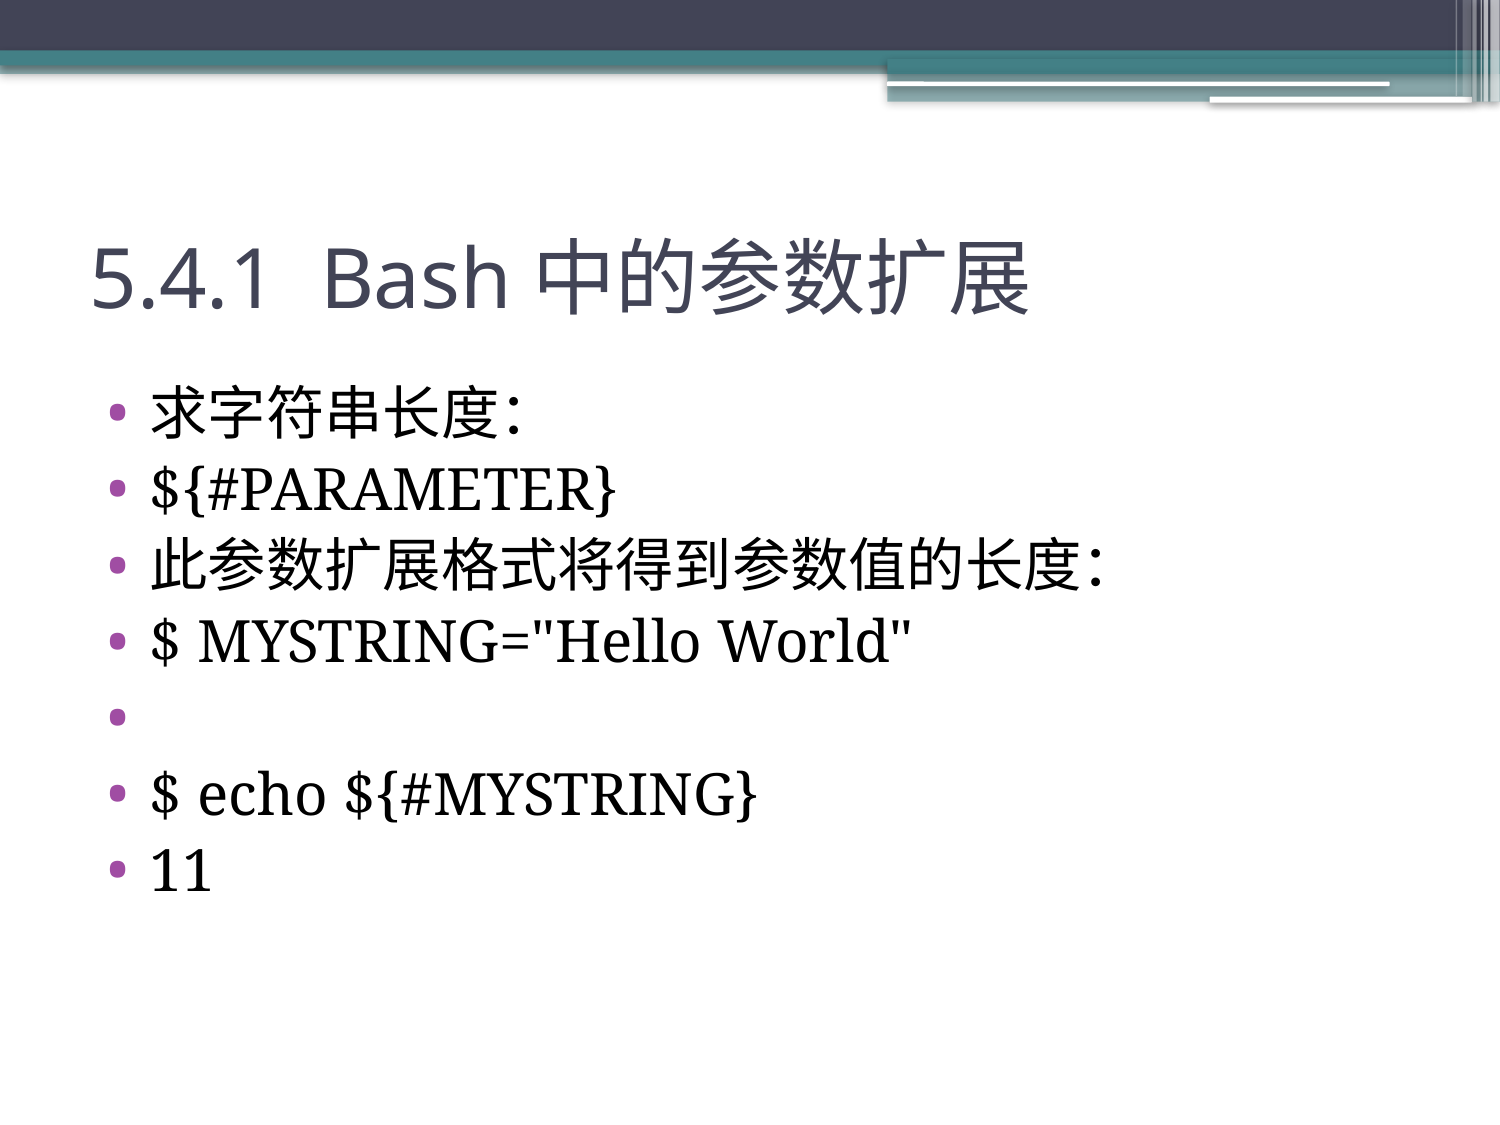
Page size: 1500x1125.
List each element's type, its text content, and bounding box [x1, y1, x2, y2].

list 求字符串长度： ${#PARAMETER} 此参数扩展格式将得到参数值的长度： $ MYSTRING="Hello World" $ echo ${#MYSTRING} 11 [75, 368, 1425, 1079]
title 5.4.1 Bash中的参数扩展 [75, 187, 1425, 363]
